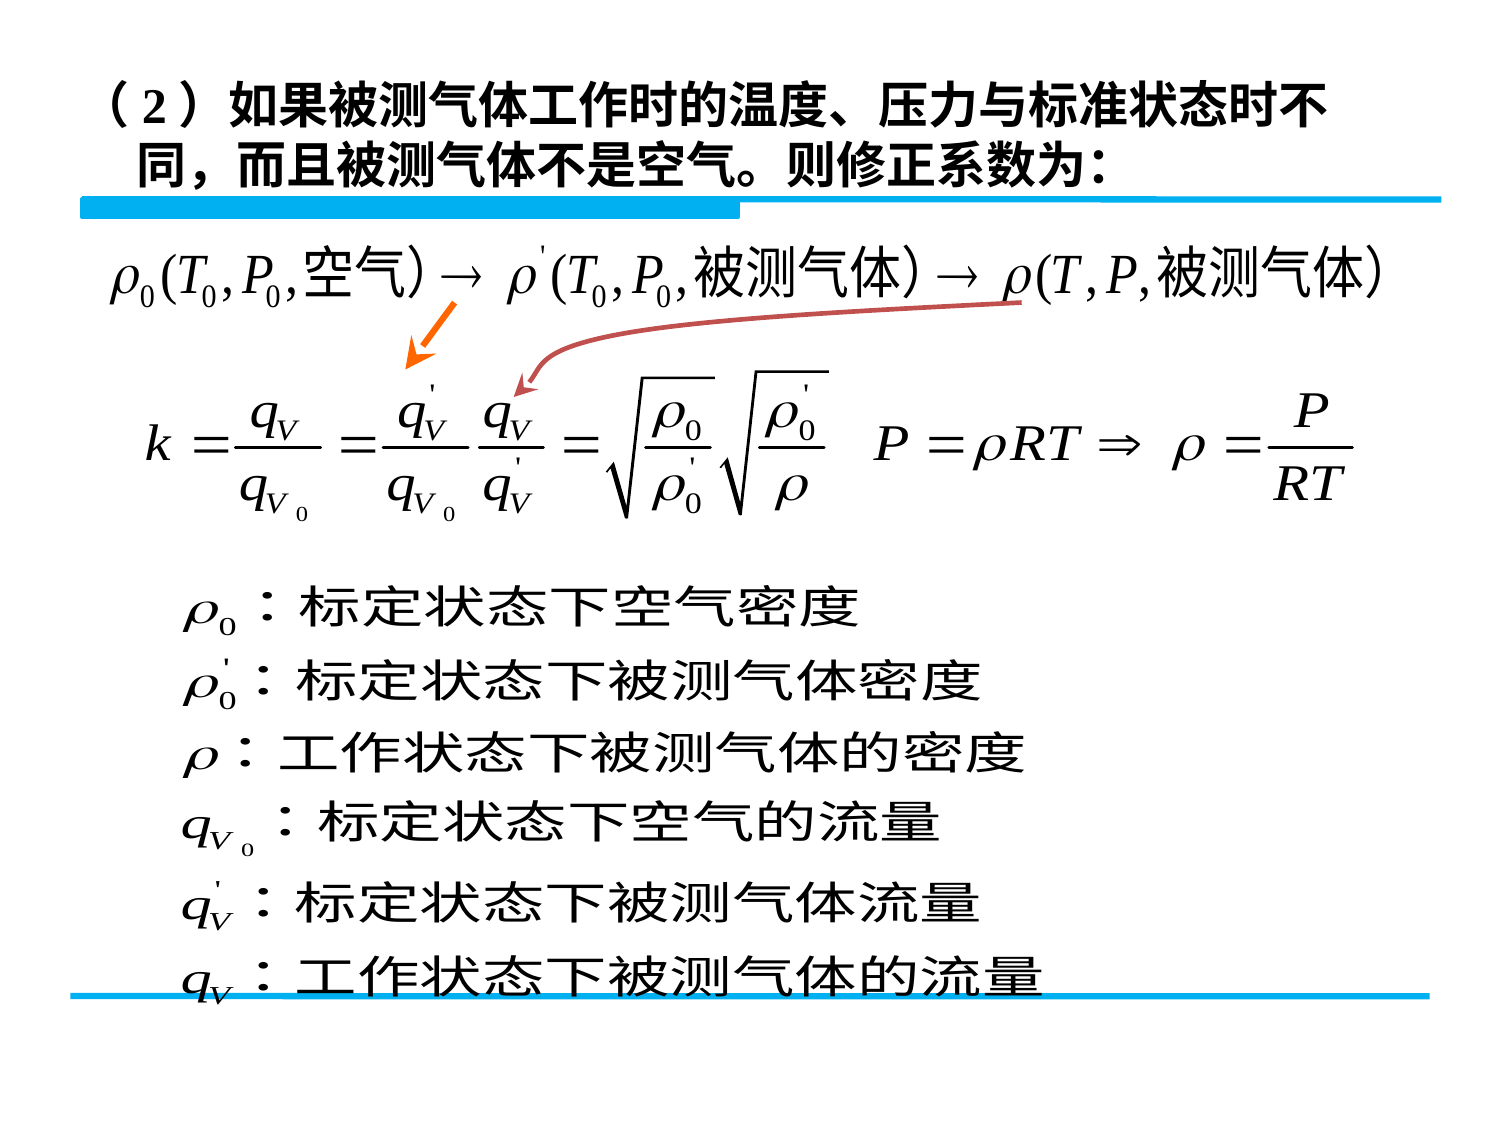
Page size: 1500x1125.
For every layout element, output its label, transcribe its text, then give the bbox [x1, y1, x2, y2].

list （2）如果被测气体工作时的温度、压力与标准状态时不同，而且被测气体不是空气。则修正系数为： [64, 66, 1391, 280]
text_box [170, 573, 1058, 1015]
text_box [135, 302, 1365, 534]
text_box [100, 231, 1400, 322]
